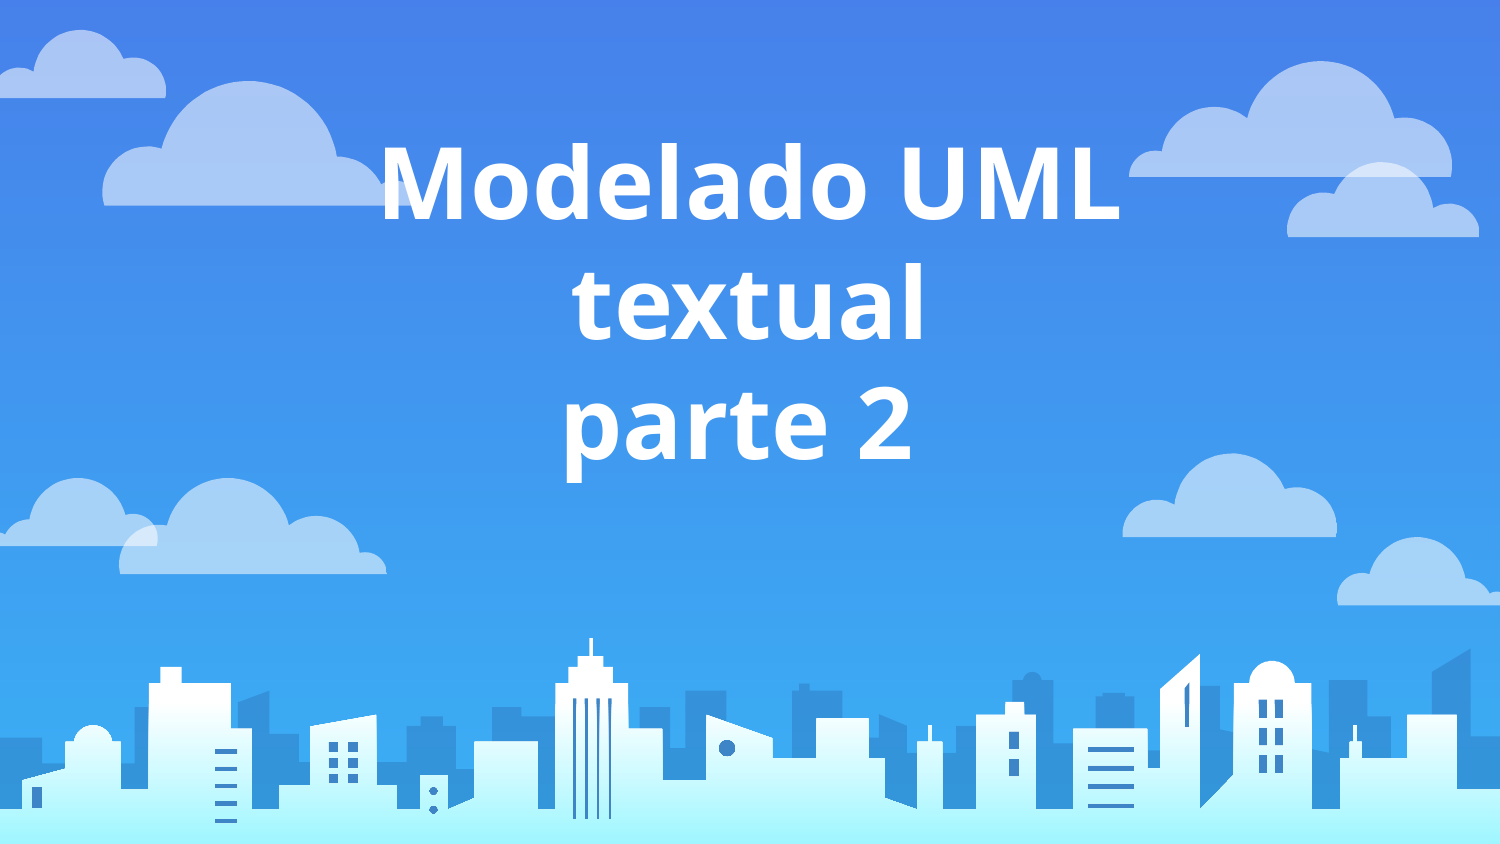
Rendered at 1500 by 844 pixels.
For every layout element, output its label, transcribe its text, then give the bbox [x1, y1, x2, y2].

title Modelado UML textual parte 2 [212, 0, 1288, 719]
